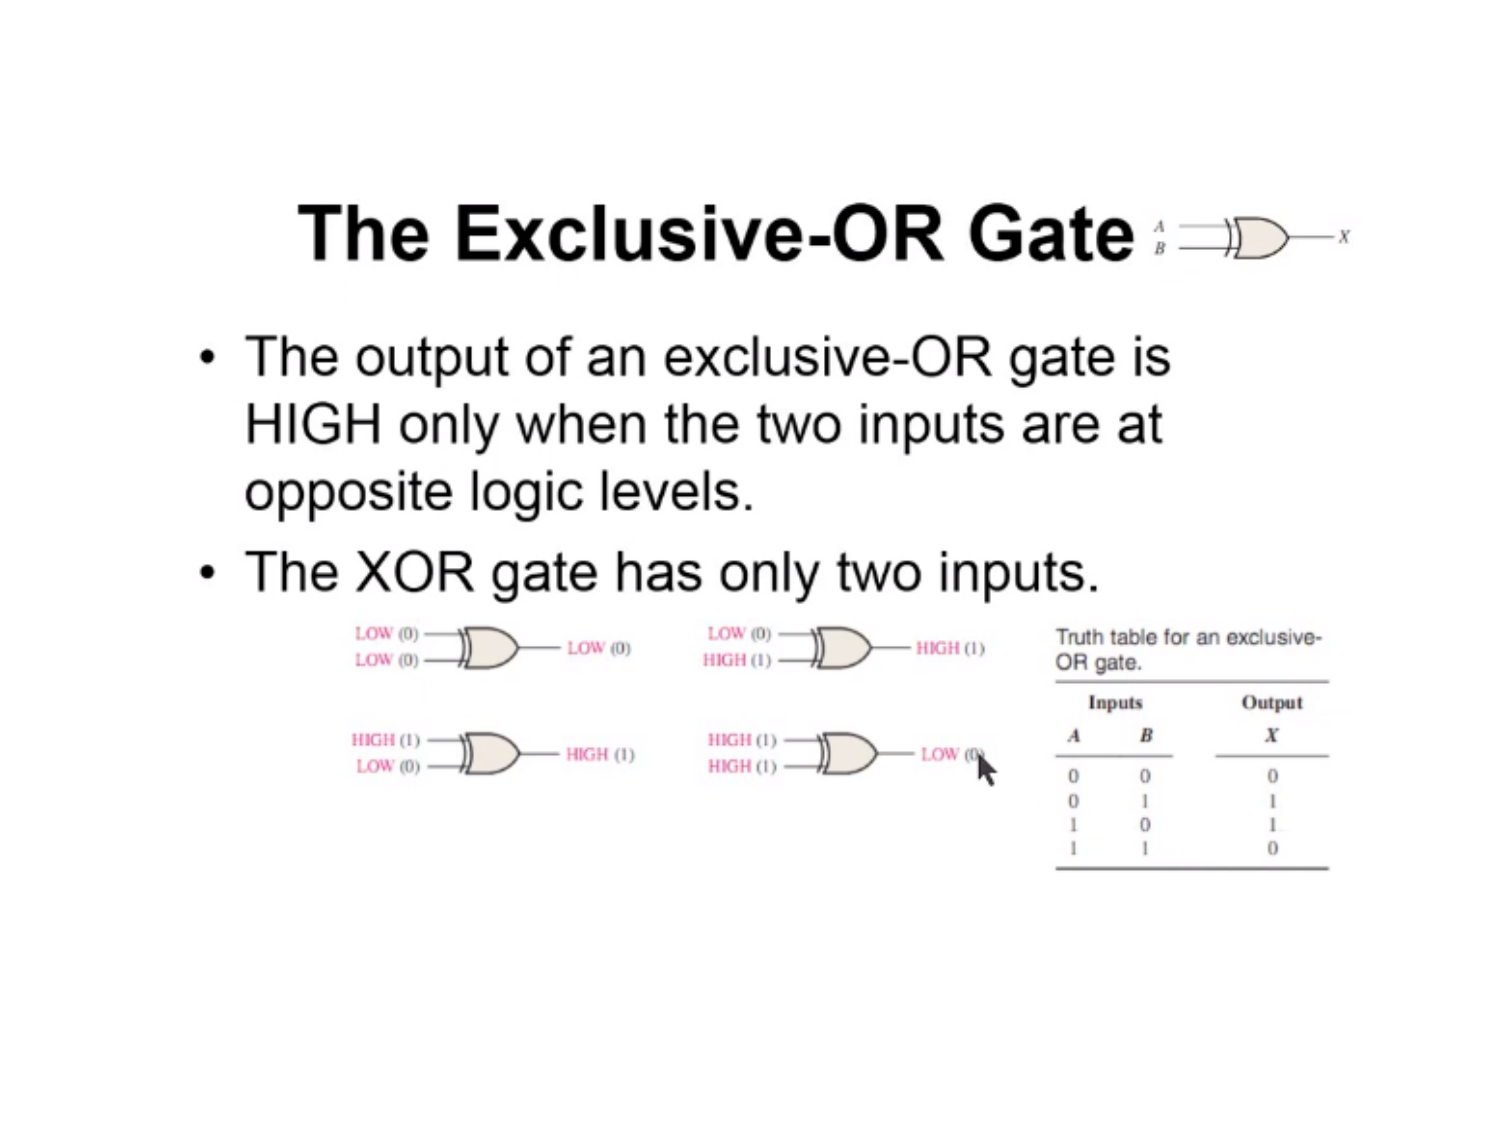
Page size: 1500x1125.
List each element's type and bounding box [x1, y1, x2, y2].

list [149, 137, 1363, 968]
